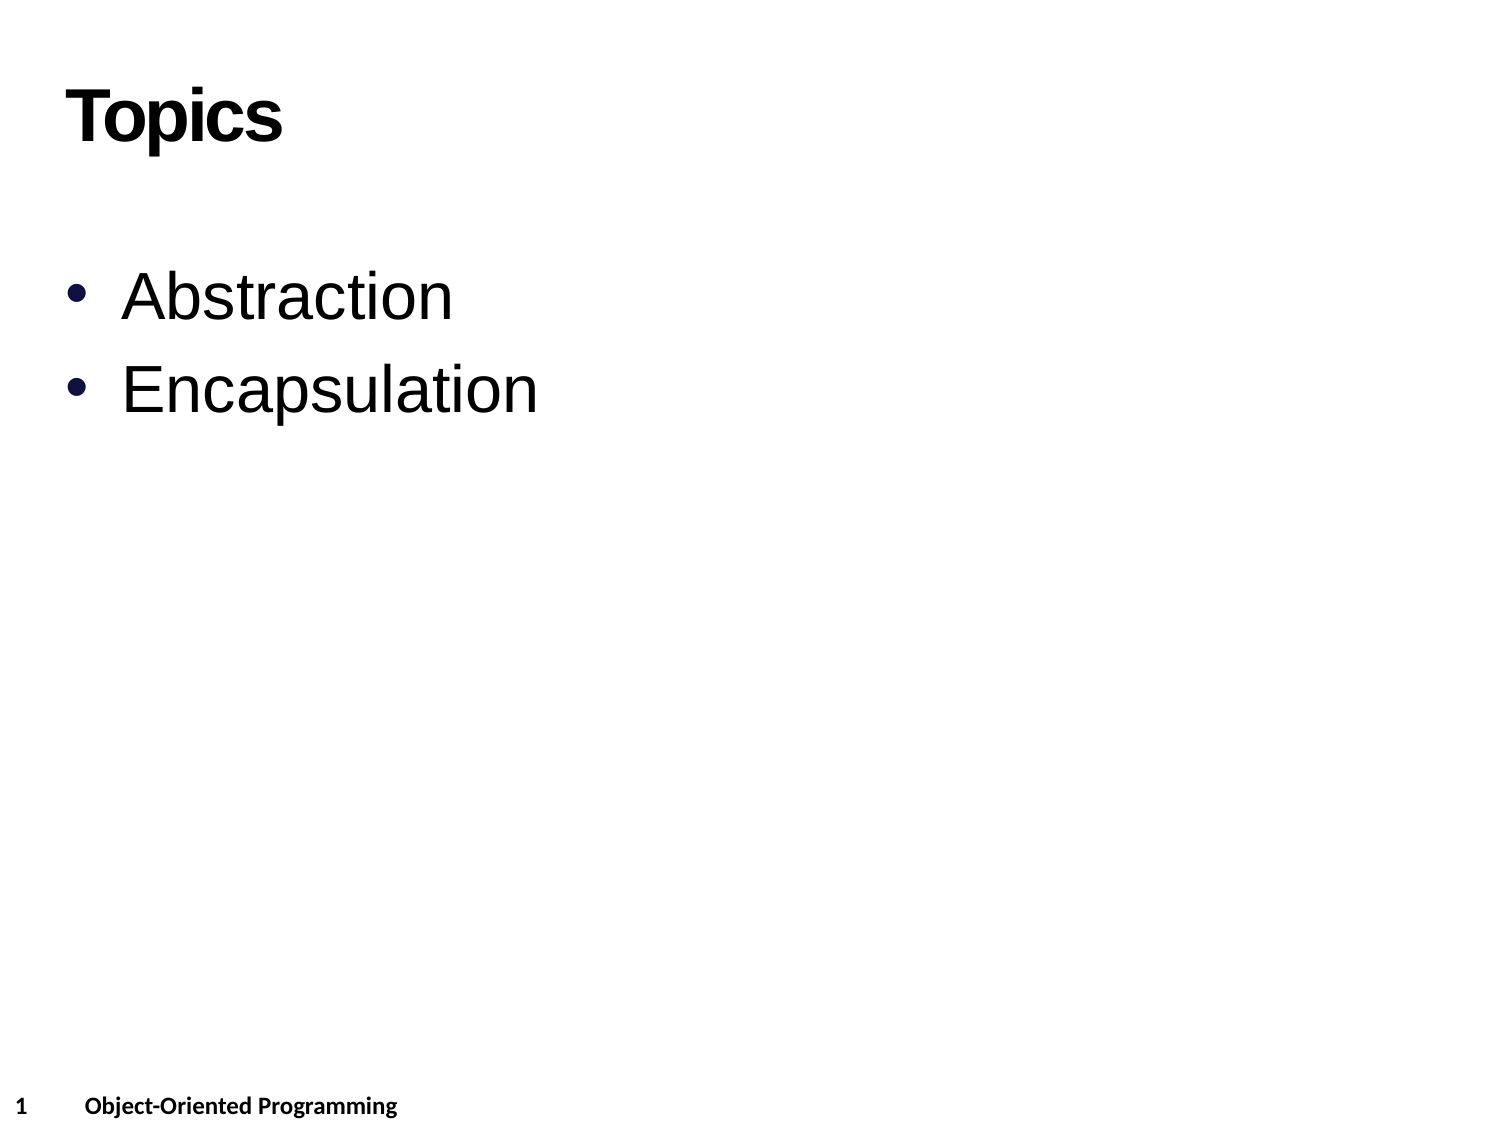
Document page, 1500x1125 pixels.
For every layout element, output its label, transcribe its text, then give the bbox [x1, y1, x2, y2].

list Abstraction Encapsulation [50, 245, 1400, 988]
list Topics [50, 24, 1088, 213]
